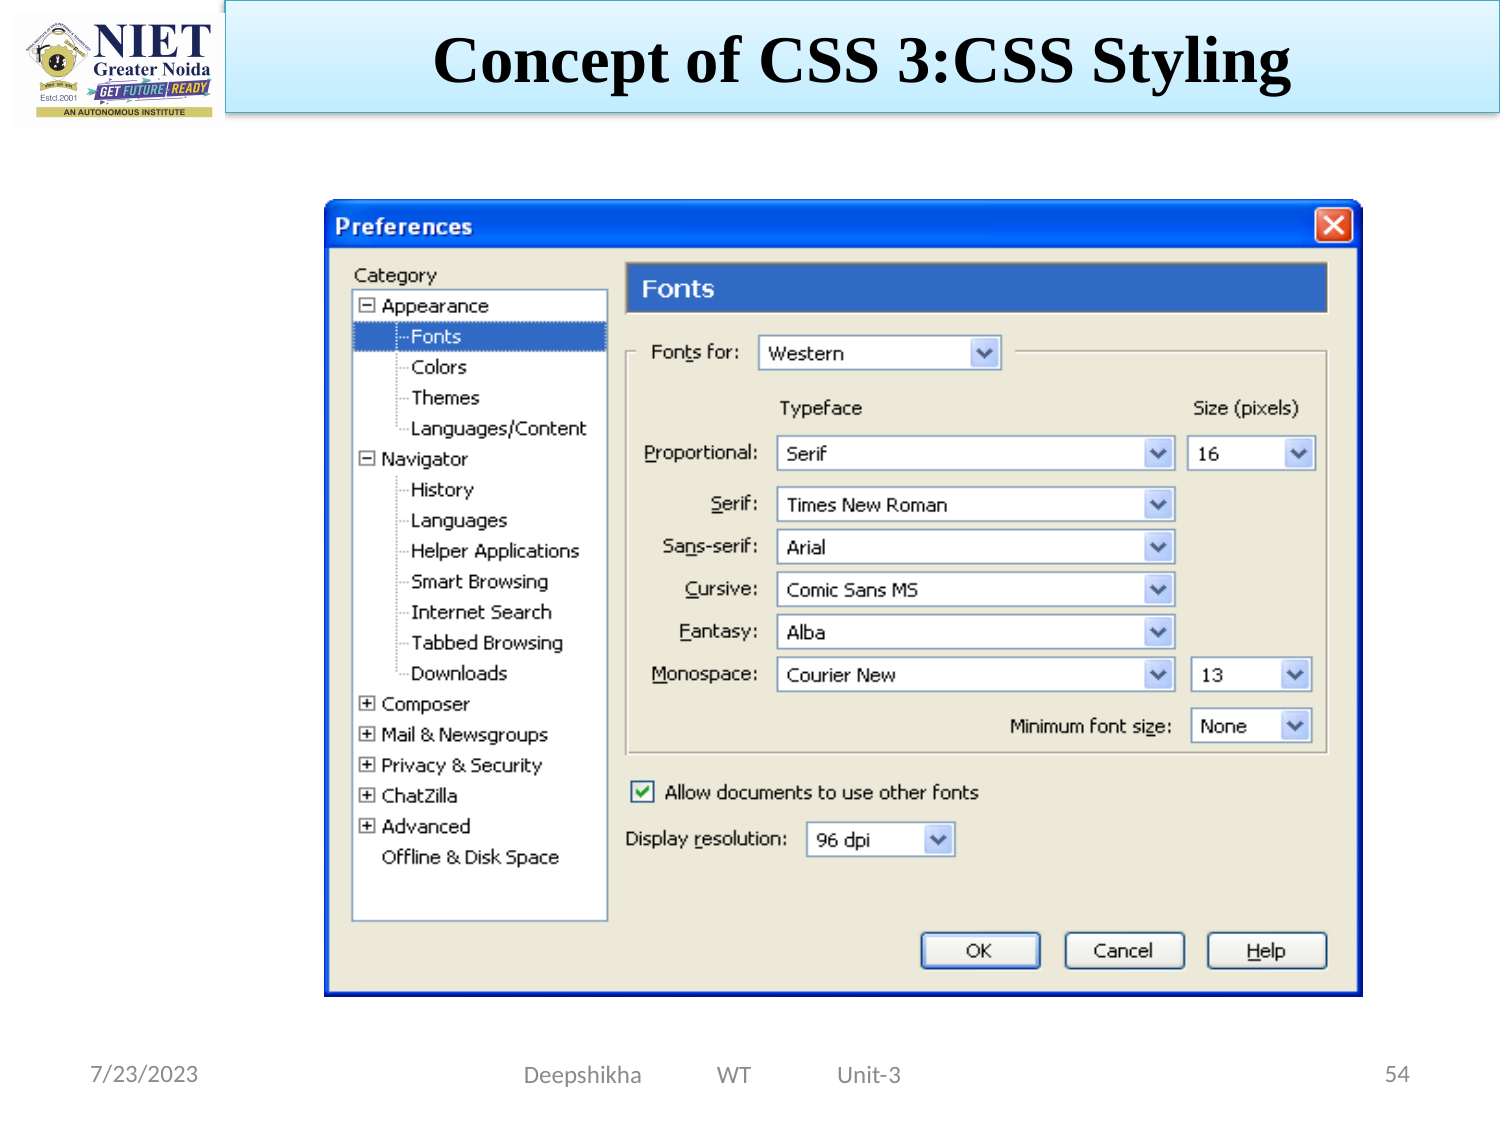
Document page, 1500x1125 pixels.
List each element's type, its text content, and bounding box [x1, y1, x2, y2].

text_box Concept of CSS 3:CSS Styling [224, 0, 1500, 113]
list [75, 181, 1425, 1043]
text_box Deepshikha WT Unit-3 [299, 1043, 1125, 1104]
slide_number 54 [1074, 1042, 1425, 1103]
picture [324, 199, 1363, 997]
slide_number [75, 1042, 425, 1103]
picture [13, 13, 226, 127]
